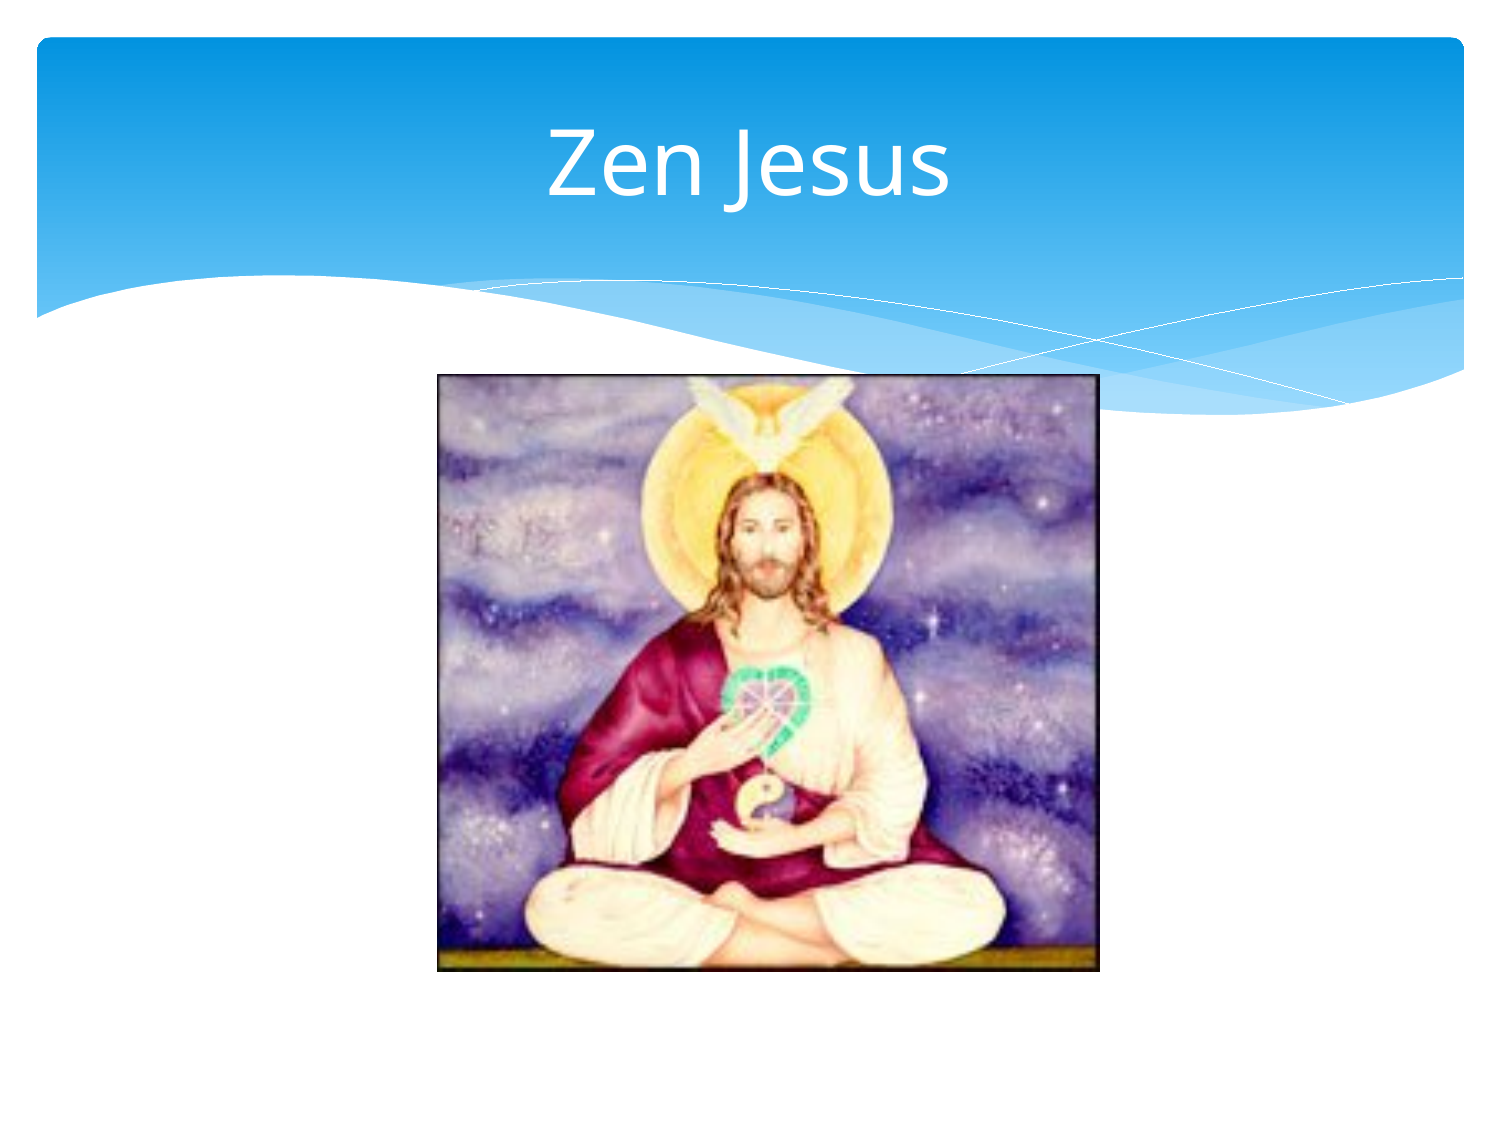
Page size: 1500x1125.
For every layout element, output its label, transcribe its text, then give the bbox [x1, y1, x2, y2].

picture [437, 374, 1101, 972]
title Zen Jesus [75, 55, 1425, 261]
